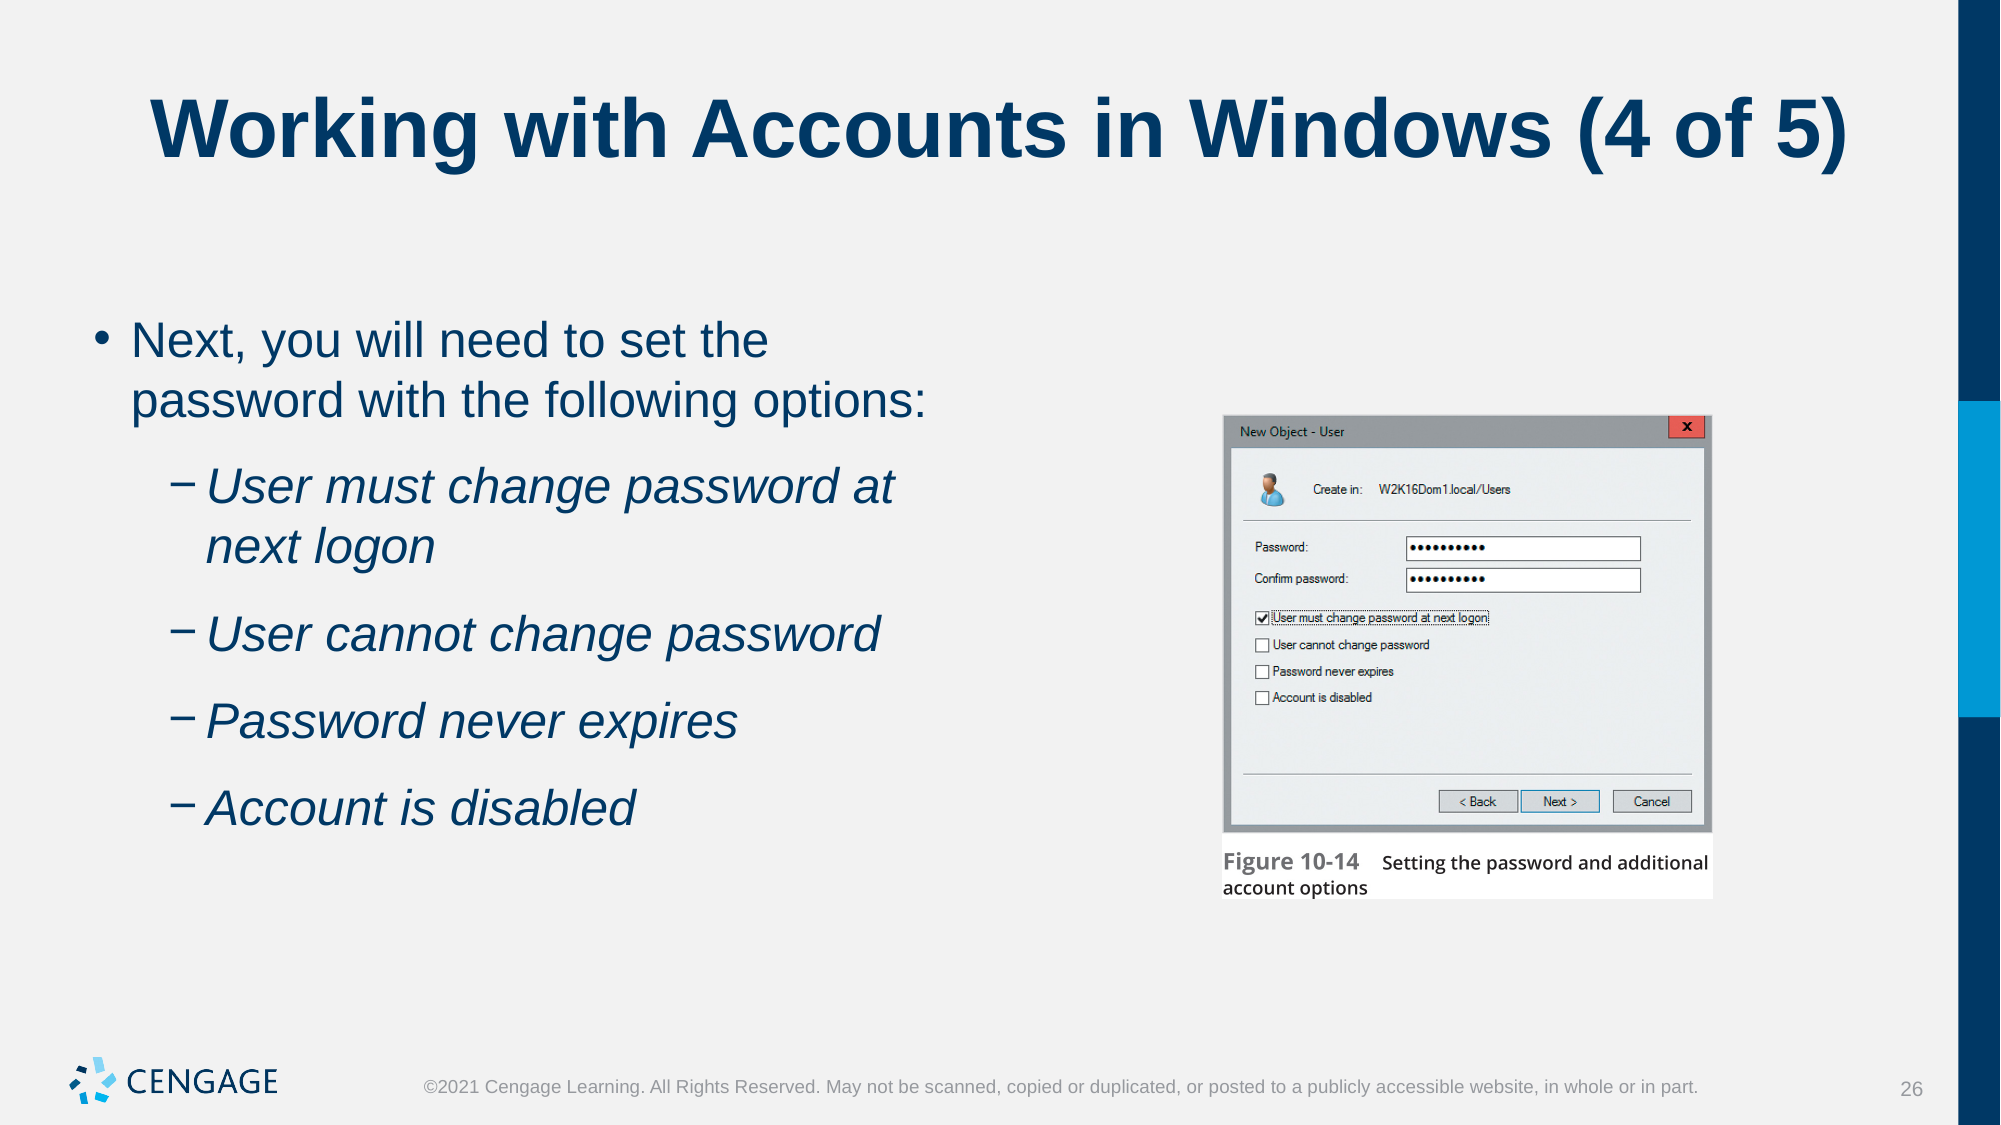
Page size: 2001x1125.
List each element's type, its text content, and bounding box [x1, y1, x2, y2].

title Working with Accounts in Windows (4 of 5) [78, 77, 1923, 278]
picture [69, 1057, 277, 1104]
list Next, you will need to set the password with the following options: User must change password at next logon User cannot change password Password never expires Account is disabled [78, 299, 988, 1014]
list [1222, 414, 1713, 899]
